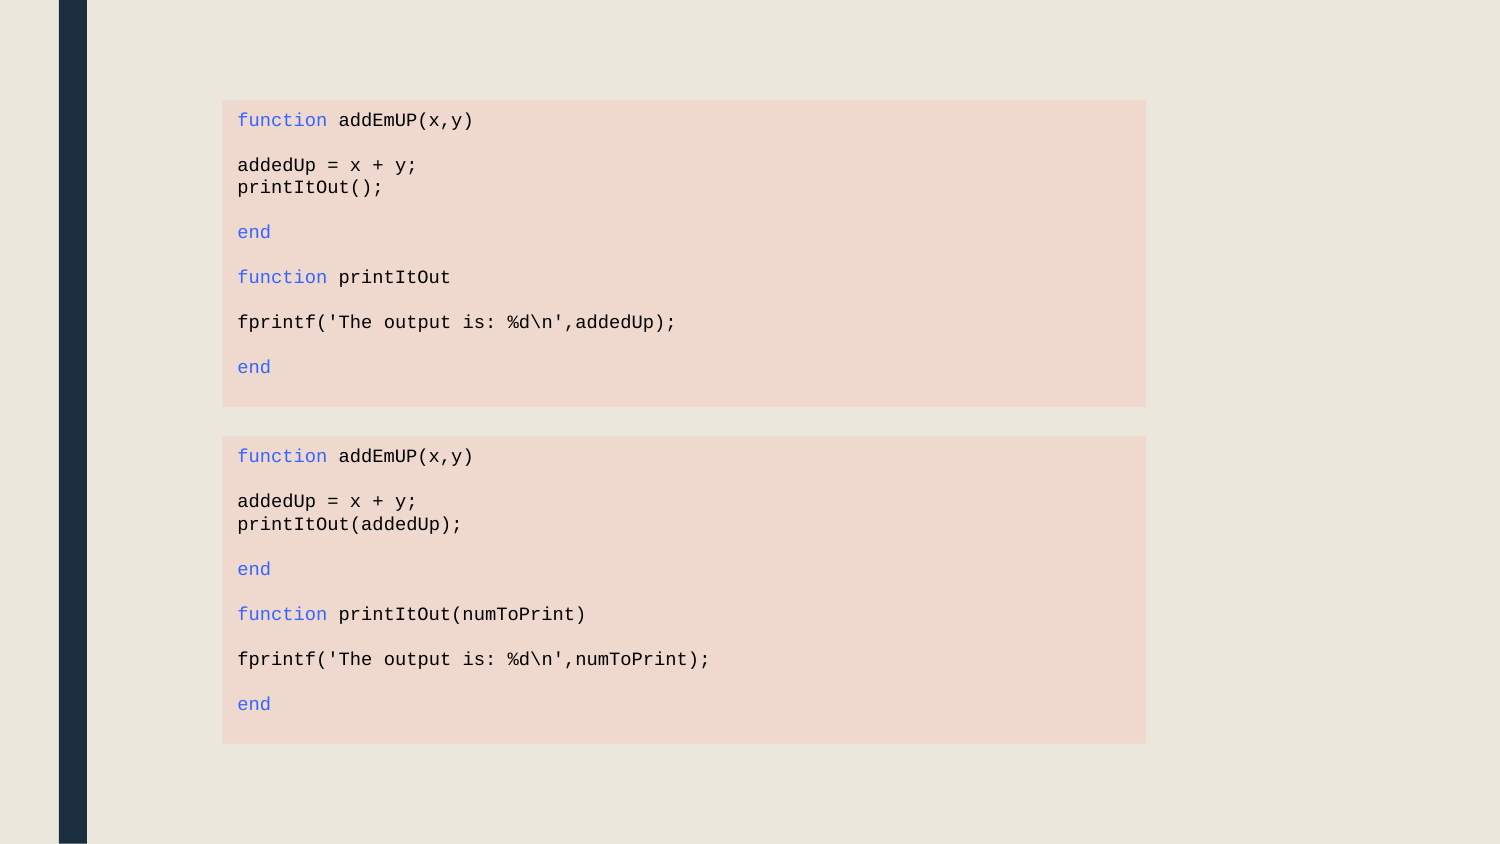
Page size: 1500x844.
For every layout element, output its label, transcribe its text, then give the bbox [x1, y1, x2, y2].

text_box function addEmUP(x,y) addedUp = x + y; printItOut(addedUp); end function printItOut(numToPrint) fprintf('The output is: %d\n',numToPrint); end [222, 436, 1146, 744]
text_box function addEmUP(x,y) addedUp = x + y; printItOut(); end function printItOut fprintf('The output is: %d\n',addedUp); end [222, 99, 1146, 408]
